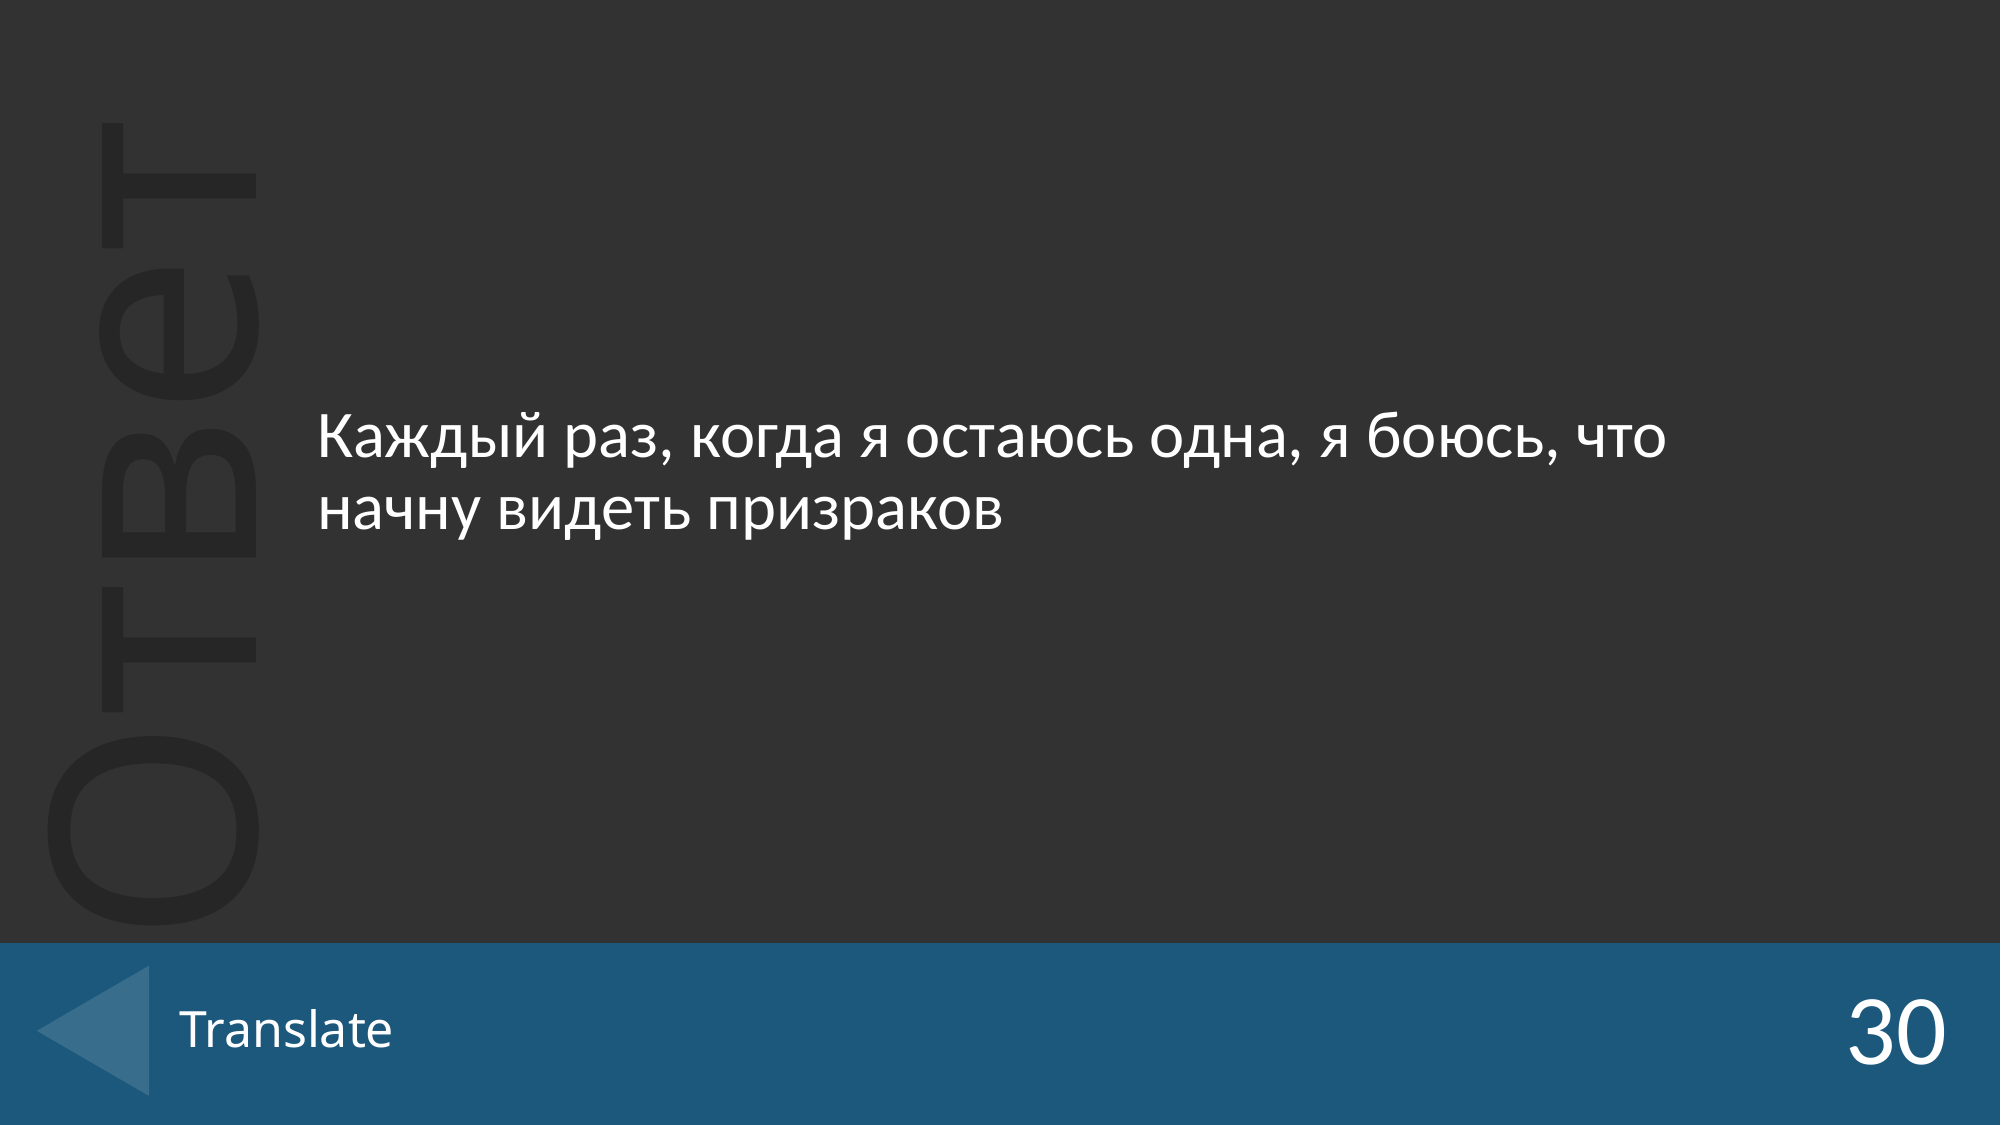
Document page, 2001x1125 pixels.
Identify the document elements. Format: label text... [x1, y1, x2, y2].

title Translate [164, 966, 1472, 1096]
list 30 [1494, 967, 1963, 1097]
list Каждый раз, когда я остаюсь одна, я боюсь, что начну видеть призраков [302, 307, 1760, 636]
